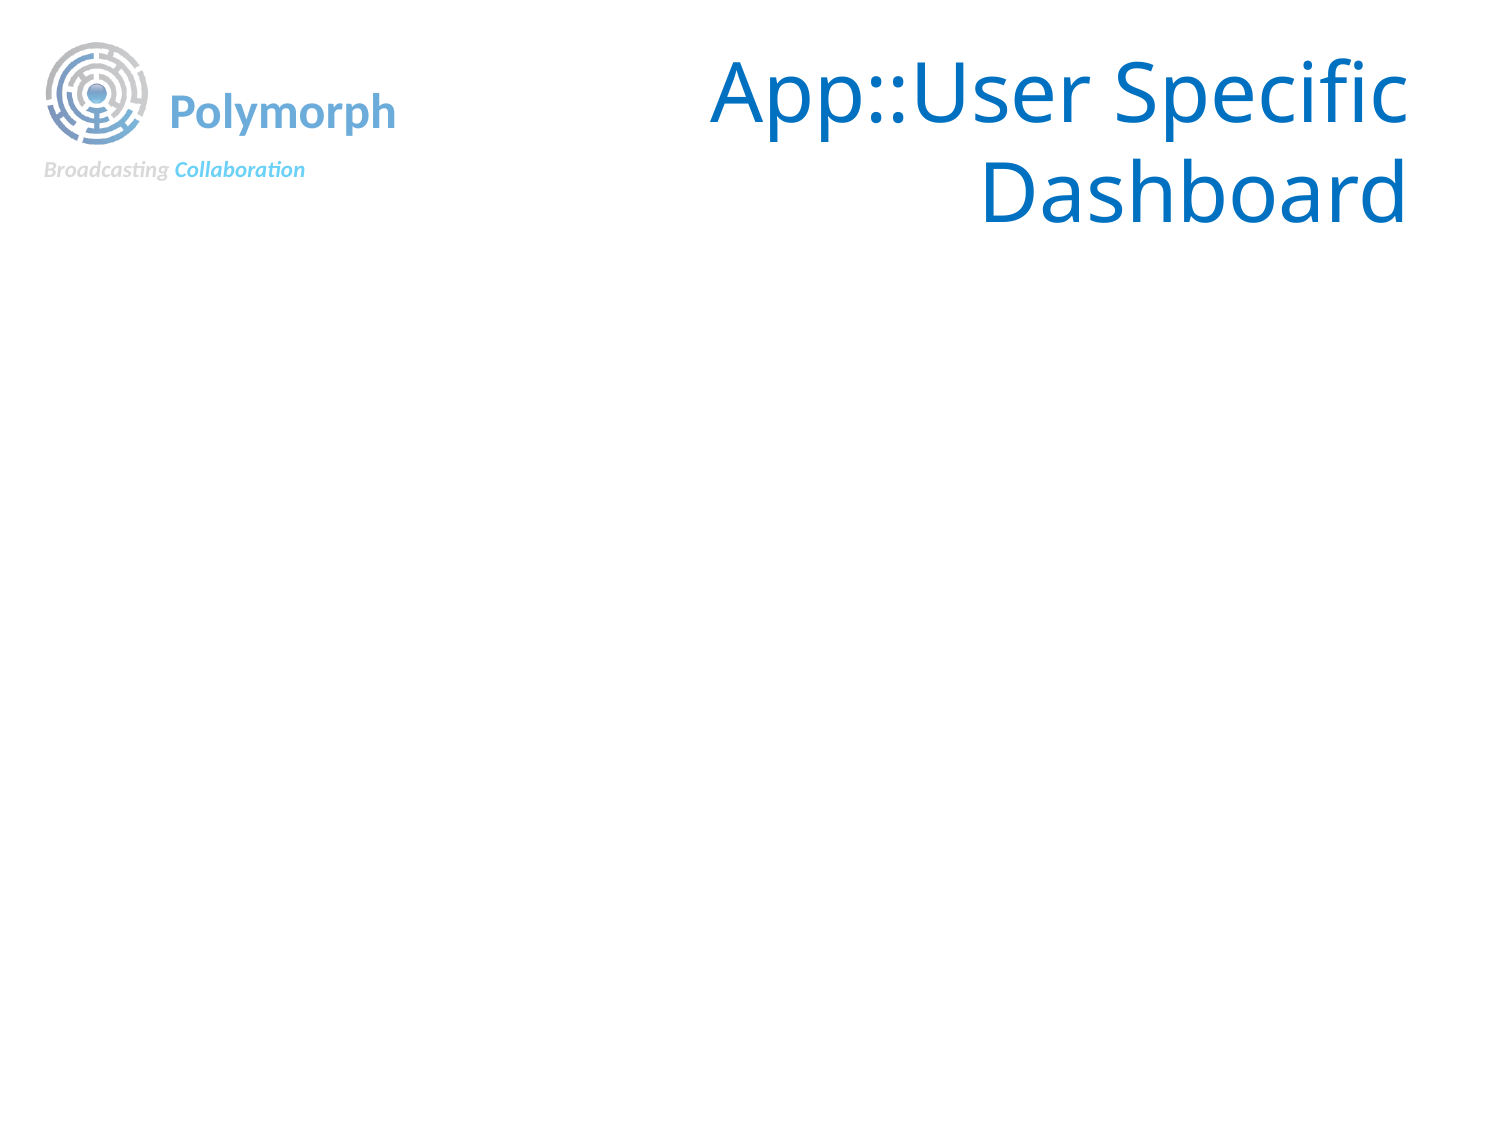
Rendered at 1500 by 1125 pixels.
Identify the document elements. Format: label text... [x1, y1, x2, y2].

title App::User Specific Dashboard [466, 45, 1425, 233]
